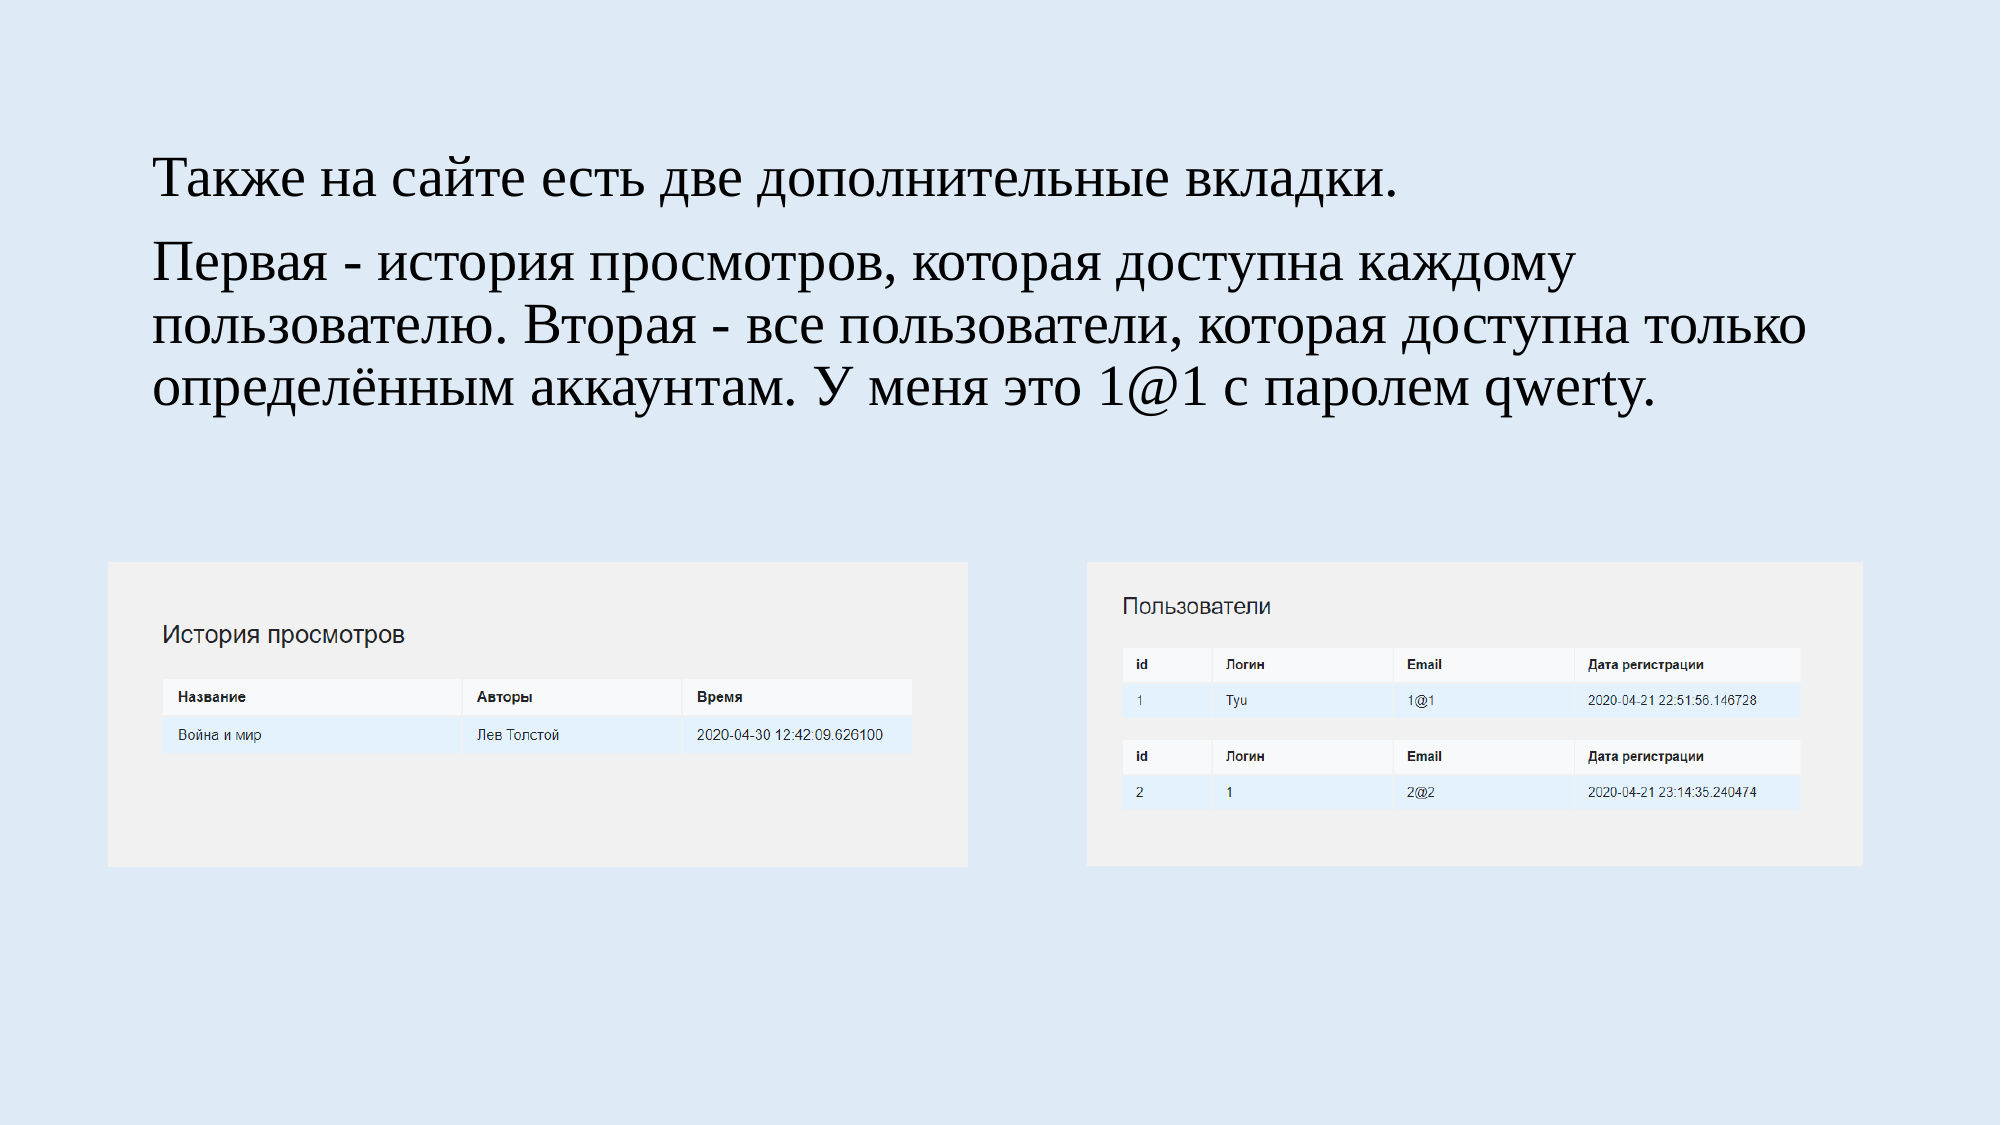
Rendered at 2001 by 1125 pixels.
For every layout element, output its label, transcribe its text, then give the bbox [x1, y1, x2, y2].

picture [108, 562, 968, 867]
list Также на сайте есть две дополнительные вкладки. Первая - история просмотров, которая доступна каждому пользователю. Вторая - все пользователи, которая доступна только определённым аккаунтам. У меня это 1@1 с паролем qwerty. [137, 48, 1863, 762]
picture [1087, 562, 1863, 866]
